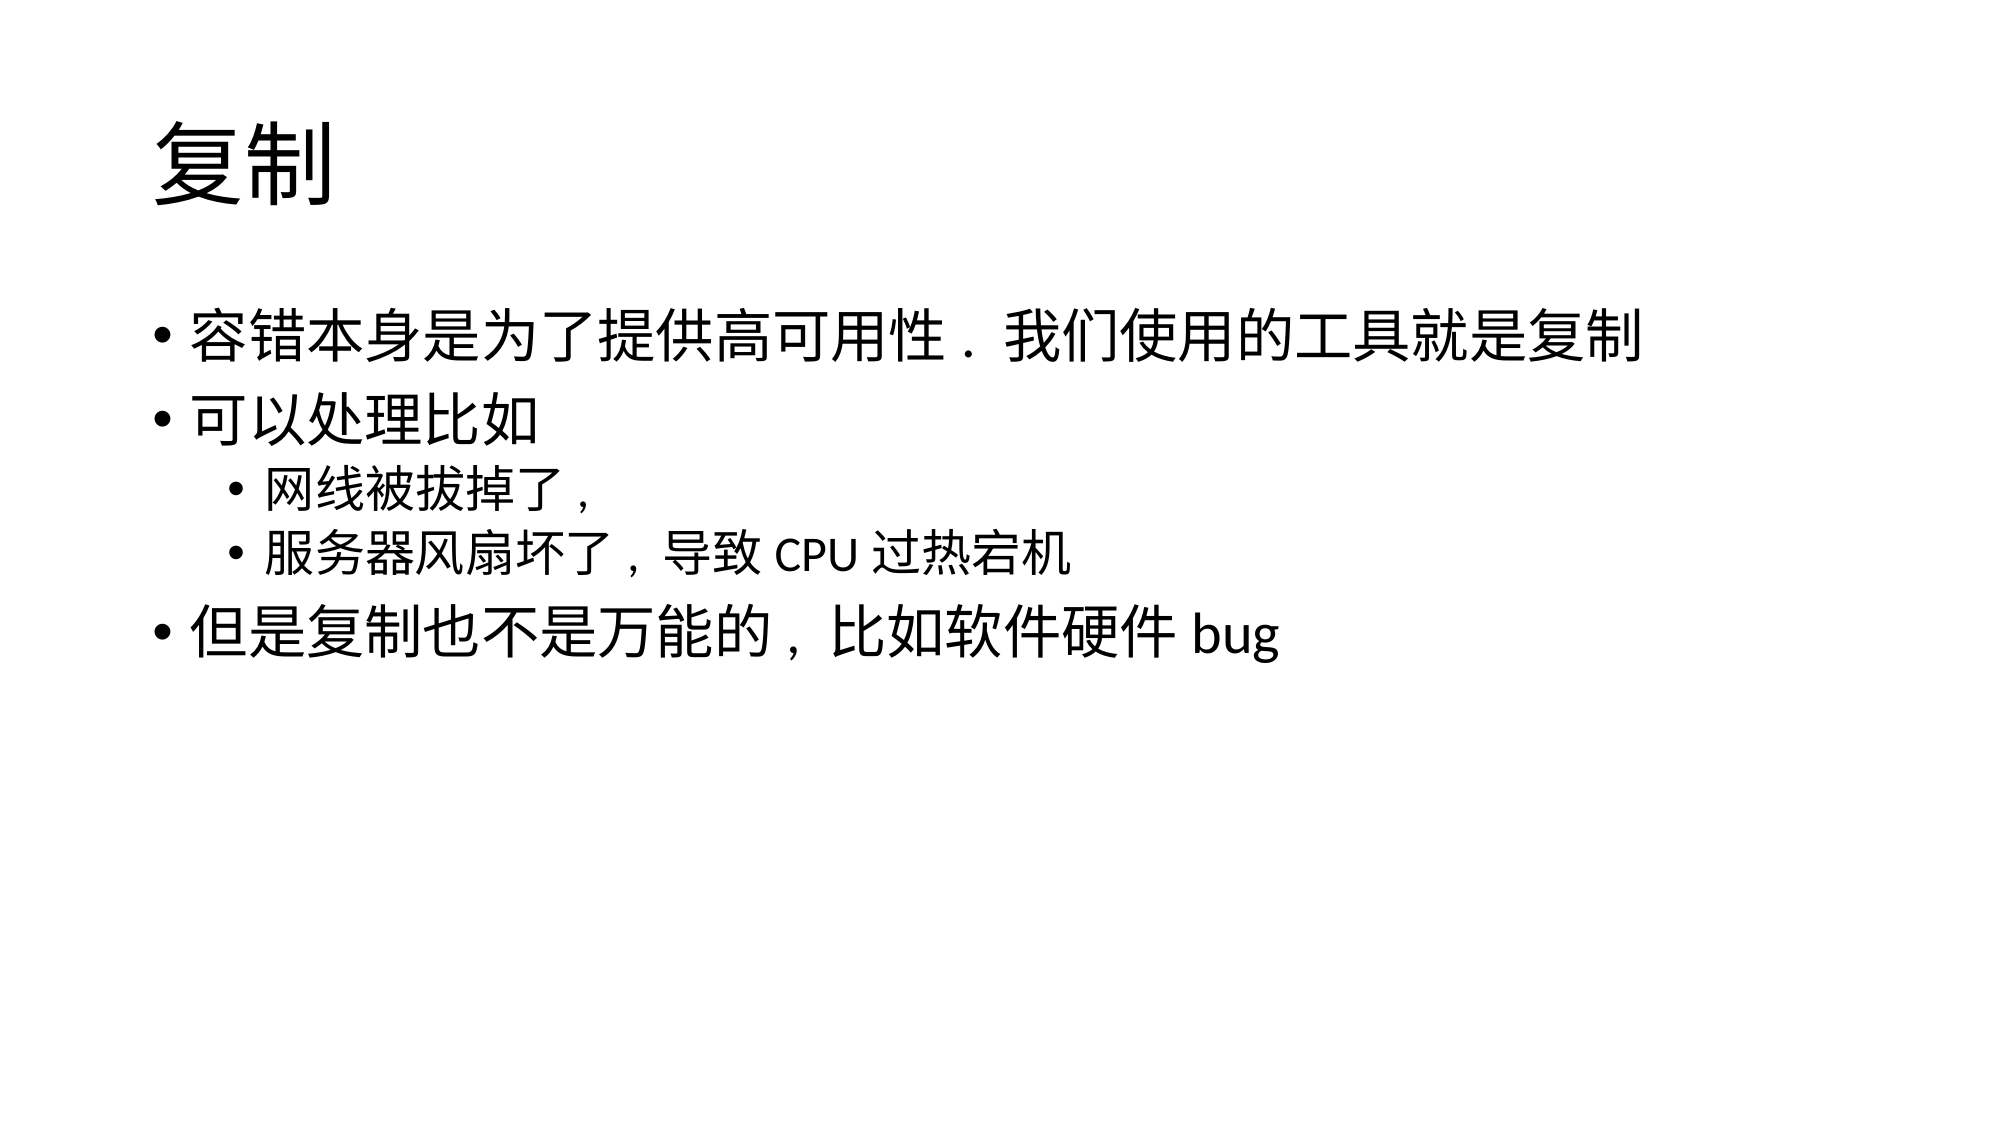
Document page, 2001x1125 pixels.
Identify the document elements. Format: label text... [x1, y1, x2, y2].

title 复制 [137, 59, 1863, 278]
list 容错本身是为了提供高可用性. 我们使用的工具就是复制 可以处理比如 网线被拔掉了, 服务器风扇坏了, 导致CPU过热宕机 但是复制也不是万能的, 比如软件硬件bug [137, 299, 1863, 1014]
